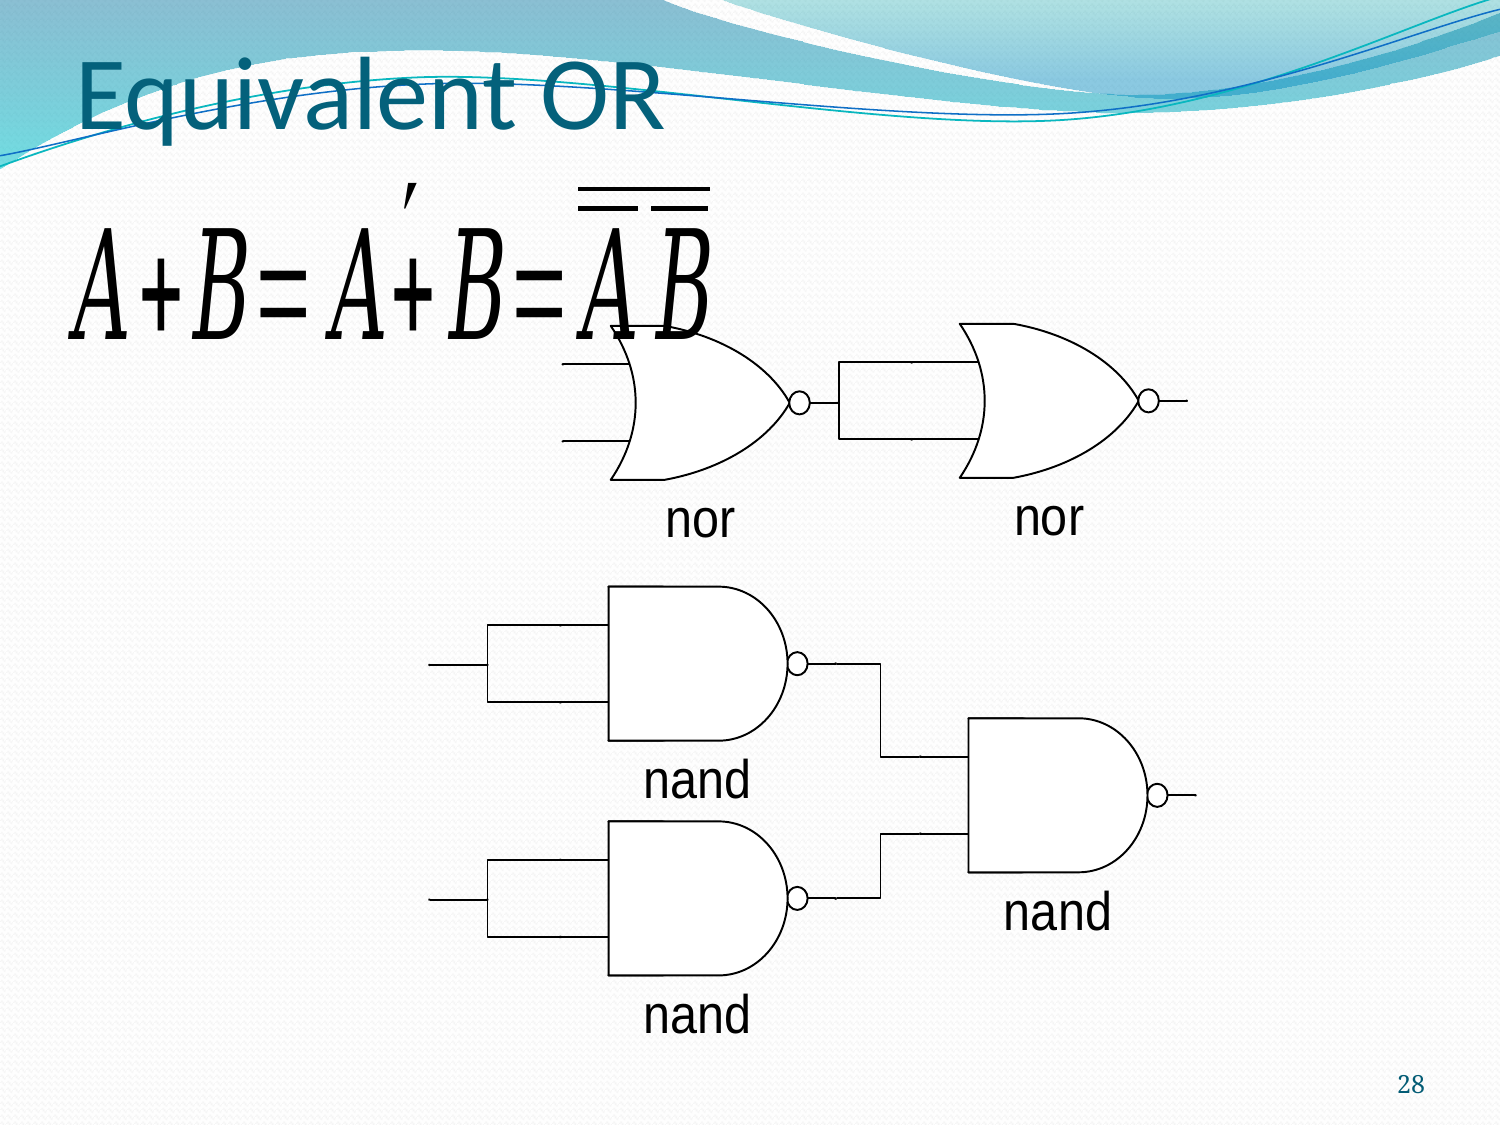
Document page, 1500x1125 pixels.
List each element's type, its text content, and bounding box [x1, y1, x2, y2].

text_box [287, 287, 1207, 1070]
title Equivalent OR [75, 0, 1425, 150]
slide_number 28 [1299, 1042, 1425, 1103]
